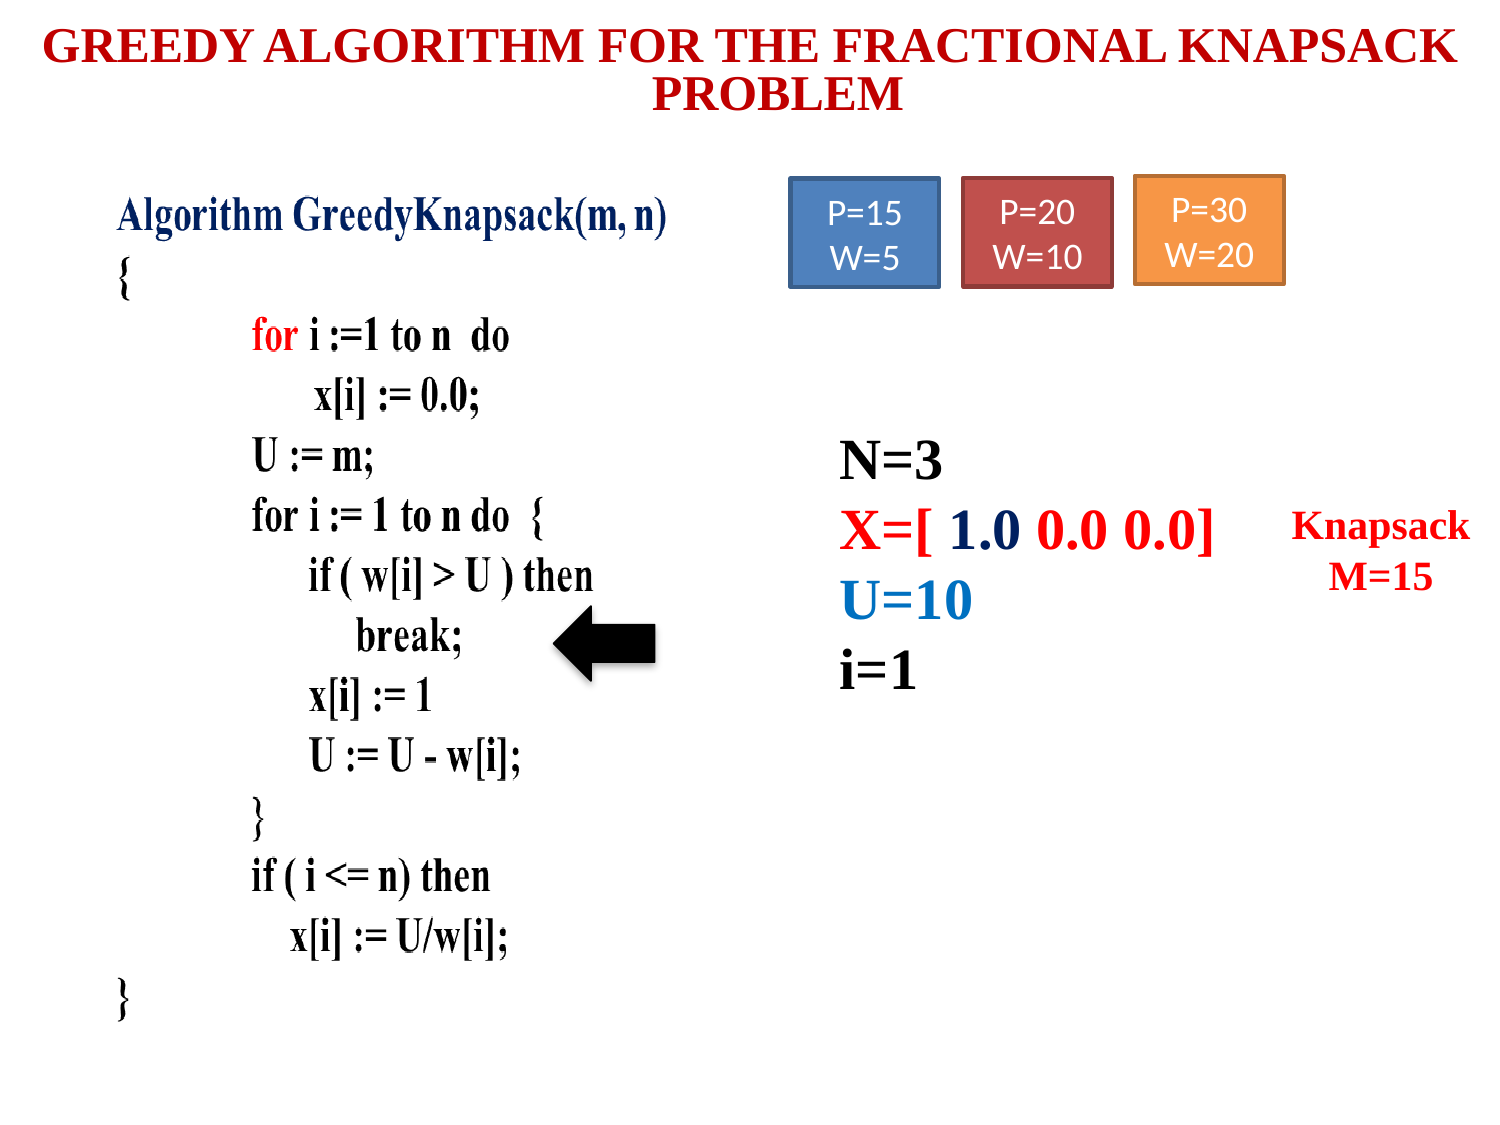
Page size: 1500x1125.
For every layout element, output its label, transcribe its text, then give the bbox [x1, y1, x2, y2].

text_box N=3 X=[ 1.0 0.0 0.0] U=10 i=1 [824, 413, 1284, 709]
picture [93, 167, 689, 1054]
text_box GREEDY ALGORITHM FOR THE FRACTIONAL KNAPSACK PROBLEM [0, 16, 1500, 128]
text_box Knapsack M=15 [1284, 488, 1500, 608]
text_box P=15 W=5 [788, 176, 941, 289]
text_box P=30 W=20 [1133, 174, 1286, 286]
text_box P=20 W=10 [961, 176, 1114, 289]
